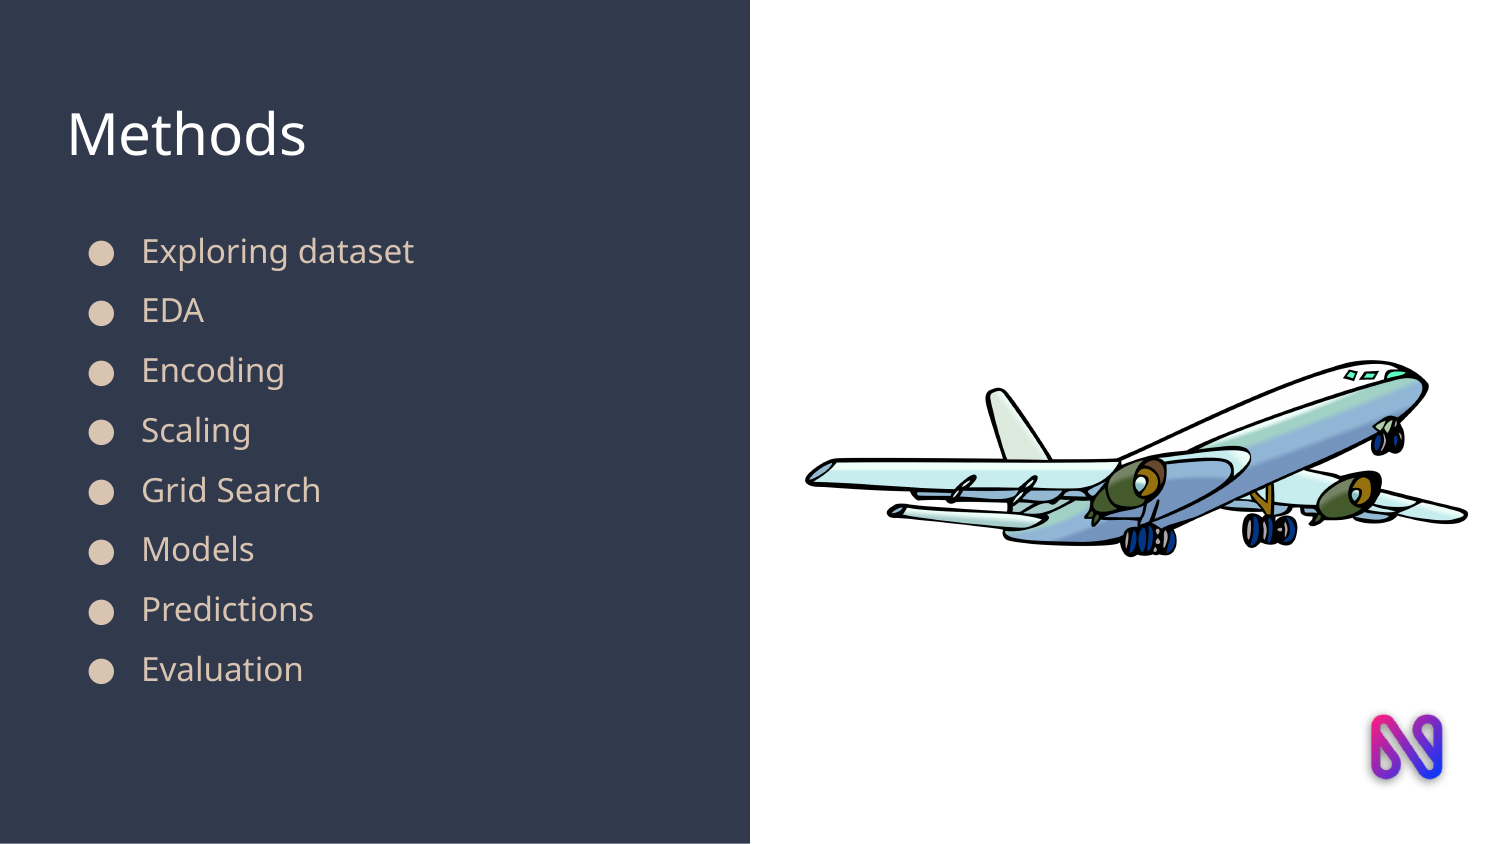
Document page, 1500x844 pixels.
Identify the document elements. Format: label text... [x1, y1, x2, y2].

picture [800, 352, 1473, 564]
subtitle Exploring dataset EDA Encoding Scaling Grid Search Models Predictions Evaluation [51, 194, 659, 705]
picture [1353, 703, 1463, 794]
title Methods [51, 82, 659, 194]
